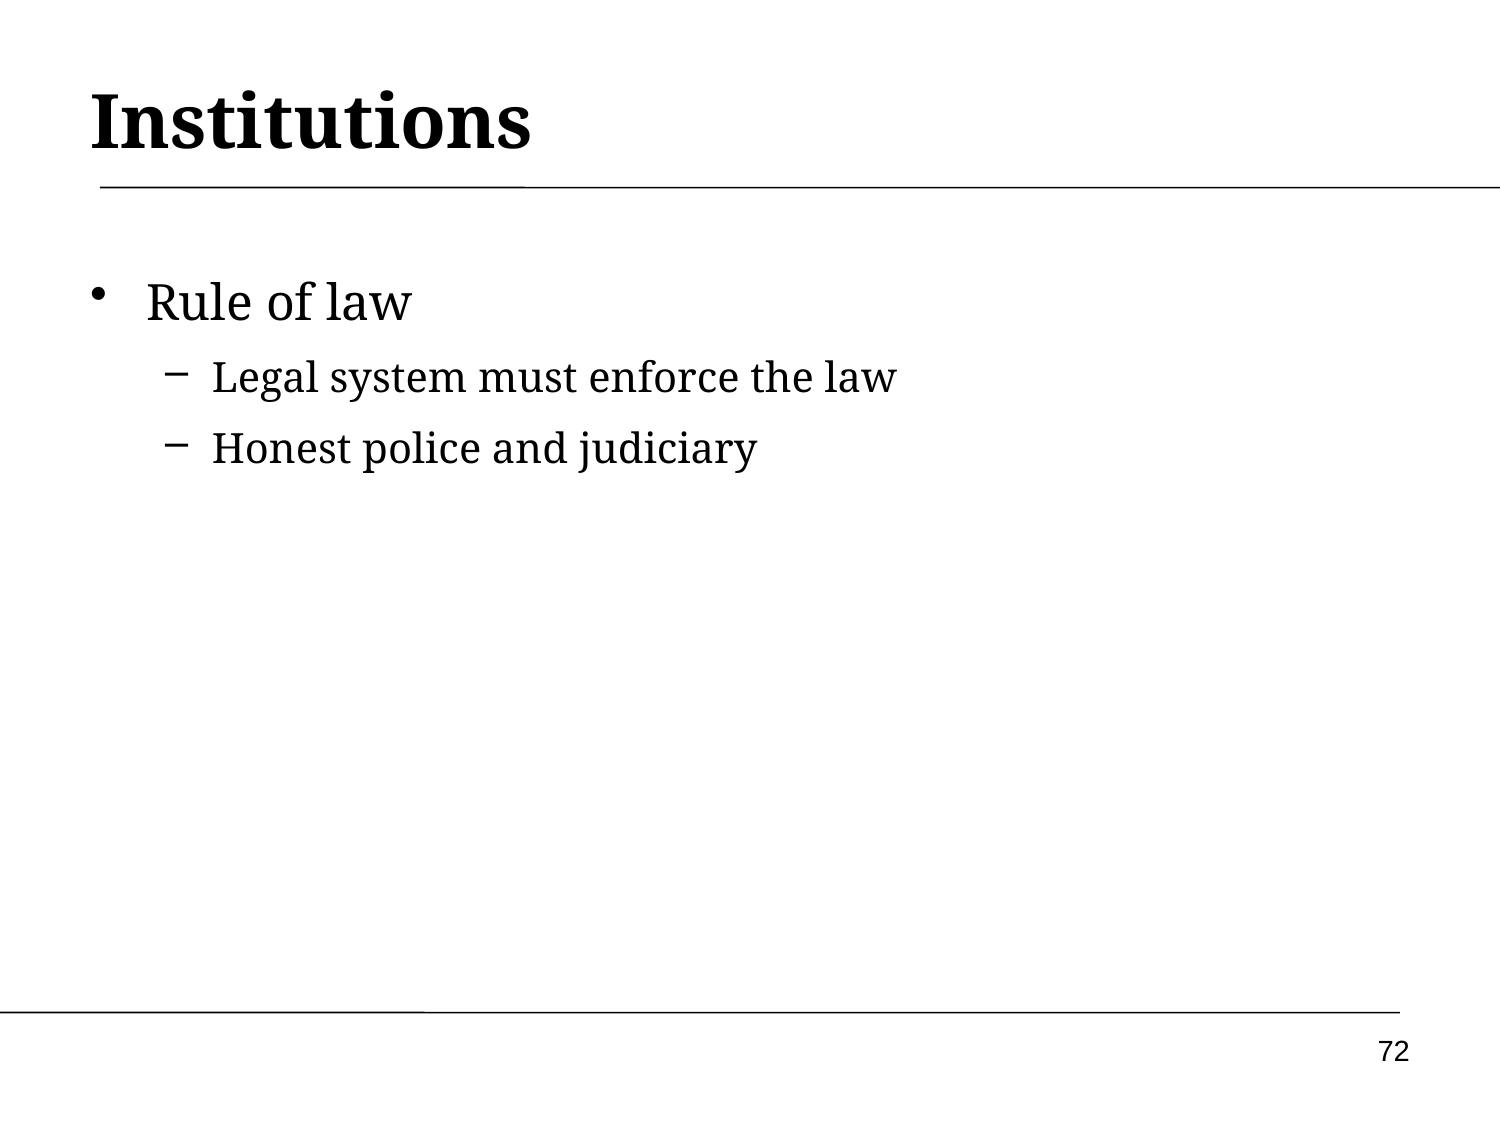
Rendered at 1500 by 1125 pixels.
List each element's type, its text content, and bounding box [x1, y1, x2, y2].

slide_number 72 [1074, 1024, 1426, 1103]
list Rule of law Legal system must enforce the law Honest police and judiciary [74, 262, 1426, 1006]
title Institutions [74, 49, 1426, 188]
